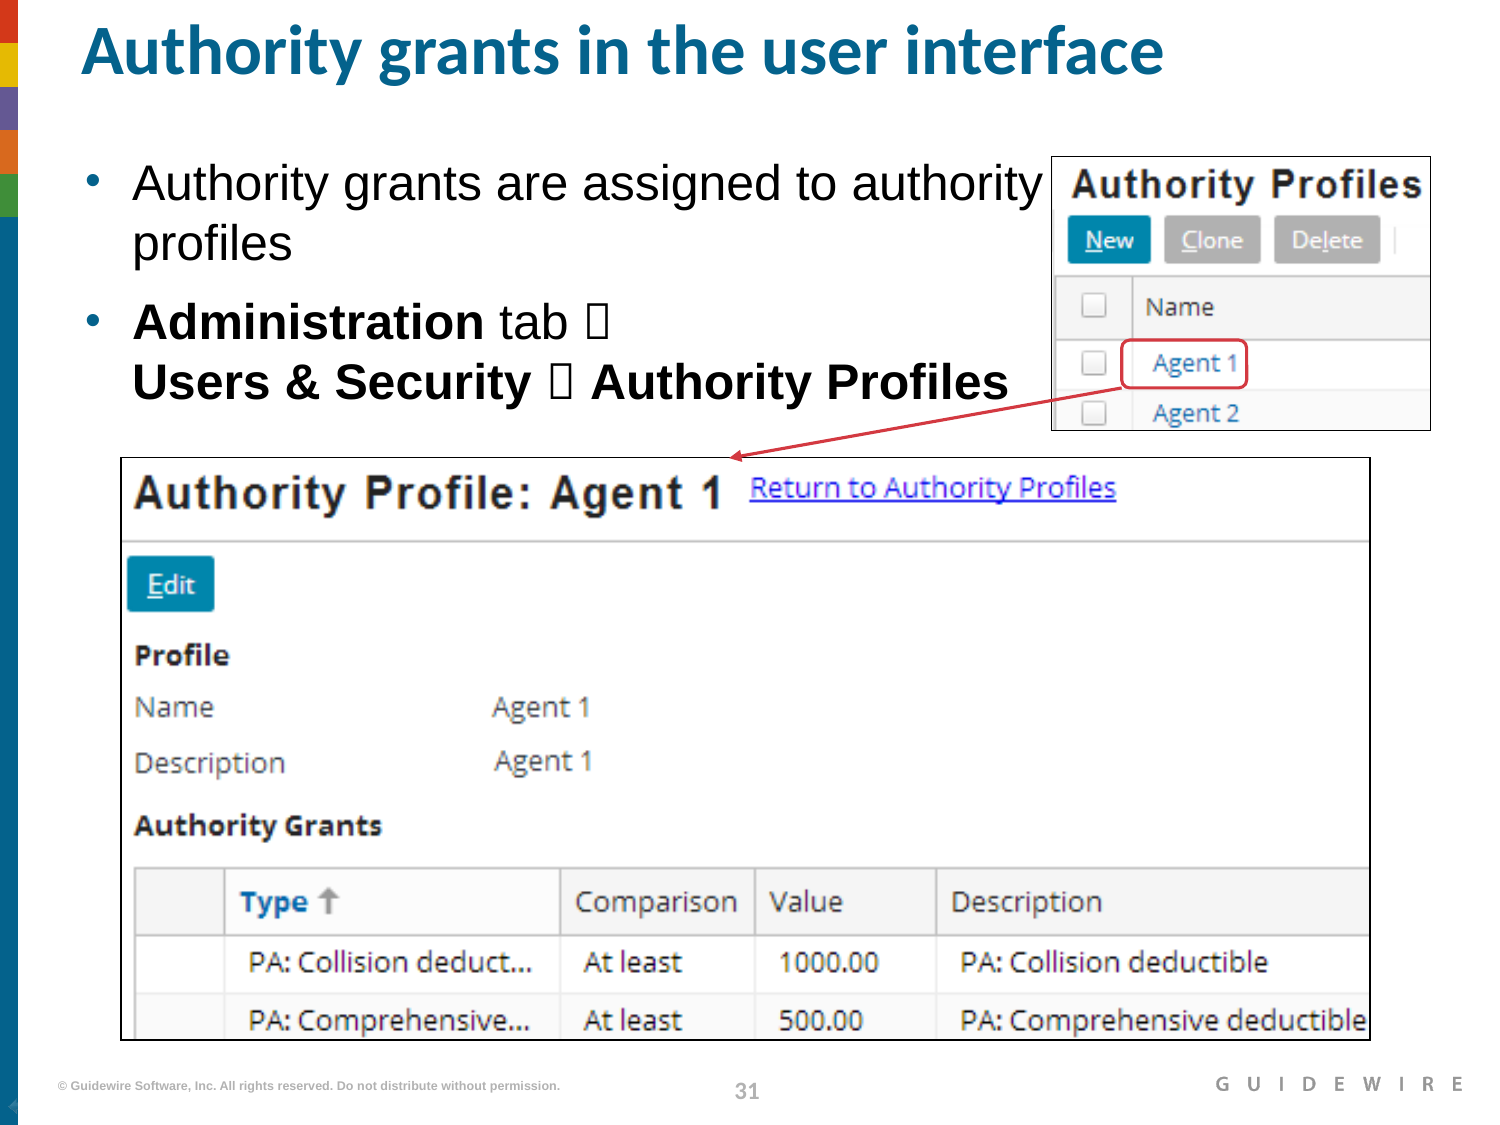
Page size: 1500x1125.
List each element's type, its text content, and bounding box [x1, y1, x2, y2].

picture [1050, 156, 1431, 431]
list Authority grants are assigned to authority profiles Administration tab  Users & Security  Authority Profiles [85, 149, 1052, 431]
picture [121, 457, 1370, 1040]
picture [1215, 1073, 1480, 1096]
picture [0, 0, 18, 216]
picture [10, 1101, 18, 1111]
text_box [731, 401, 1045, 456]
title Authority grants in the user interface [81, 19, 1446, 142]
